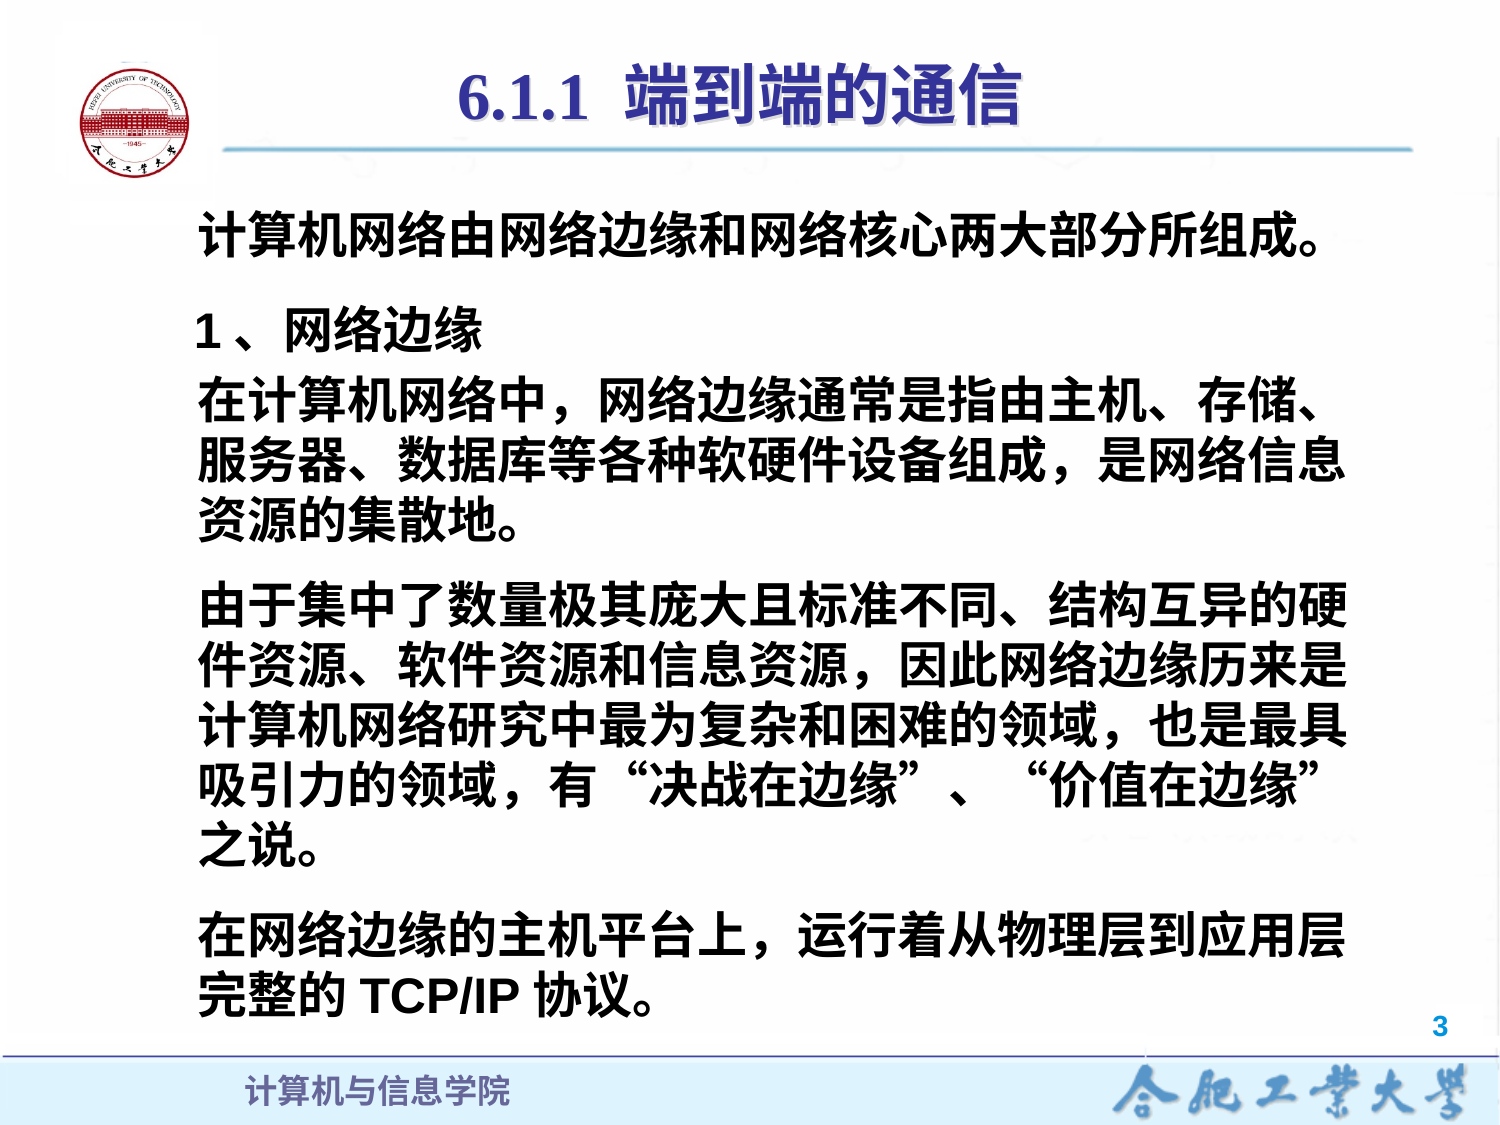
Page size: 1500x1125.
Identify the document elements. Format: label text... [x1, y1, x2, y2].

text_box 在网络边缘的主机平台上，运行着从物理层到应用层完整的TCP/IP协议。 [182, 896, 1388, 1031]
text_box 1、网络边缘 [179, 291, 499, 367]
text_box 计算机网络由网络边缘和网络核心两大部分所组成。 [183, 196, 1388, 272]
title 6.1.1 端到端的通信 [159, 36, 1322, 149]
text_box 由于集中了数量极其庞大且标准不同、结构互异的硬件资源、软件资源和信息资源，因此网络边缘历来是计算机网络研究中最为复杂和困难的领域，也是最具吸引力的领域，有“决战在边缘”、“价值在边缘”之说。 [183, 566, 1388, 882]
picture [0, 0, 1500, 1125]
text_box 在计算机网络中，网络边缘通常是指由主机、存储、服务器、数据库等各种软硬件设备组成，是网络信息资源的集散地。 [182, 361, 1388, 557]
